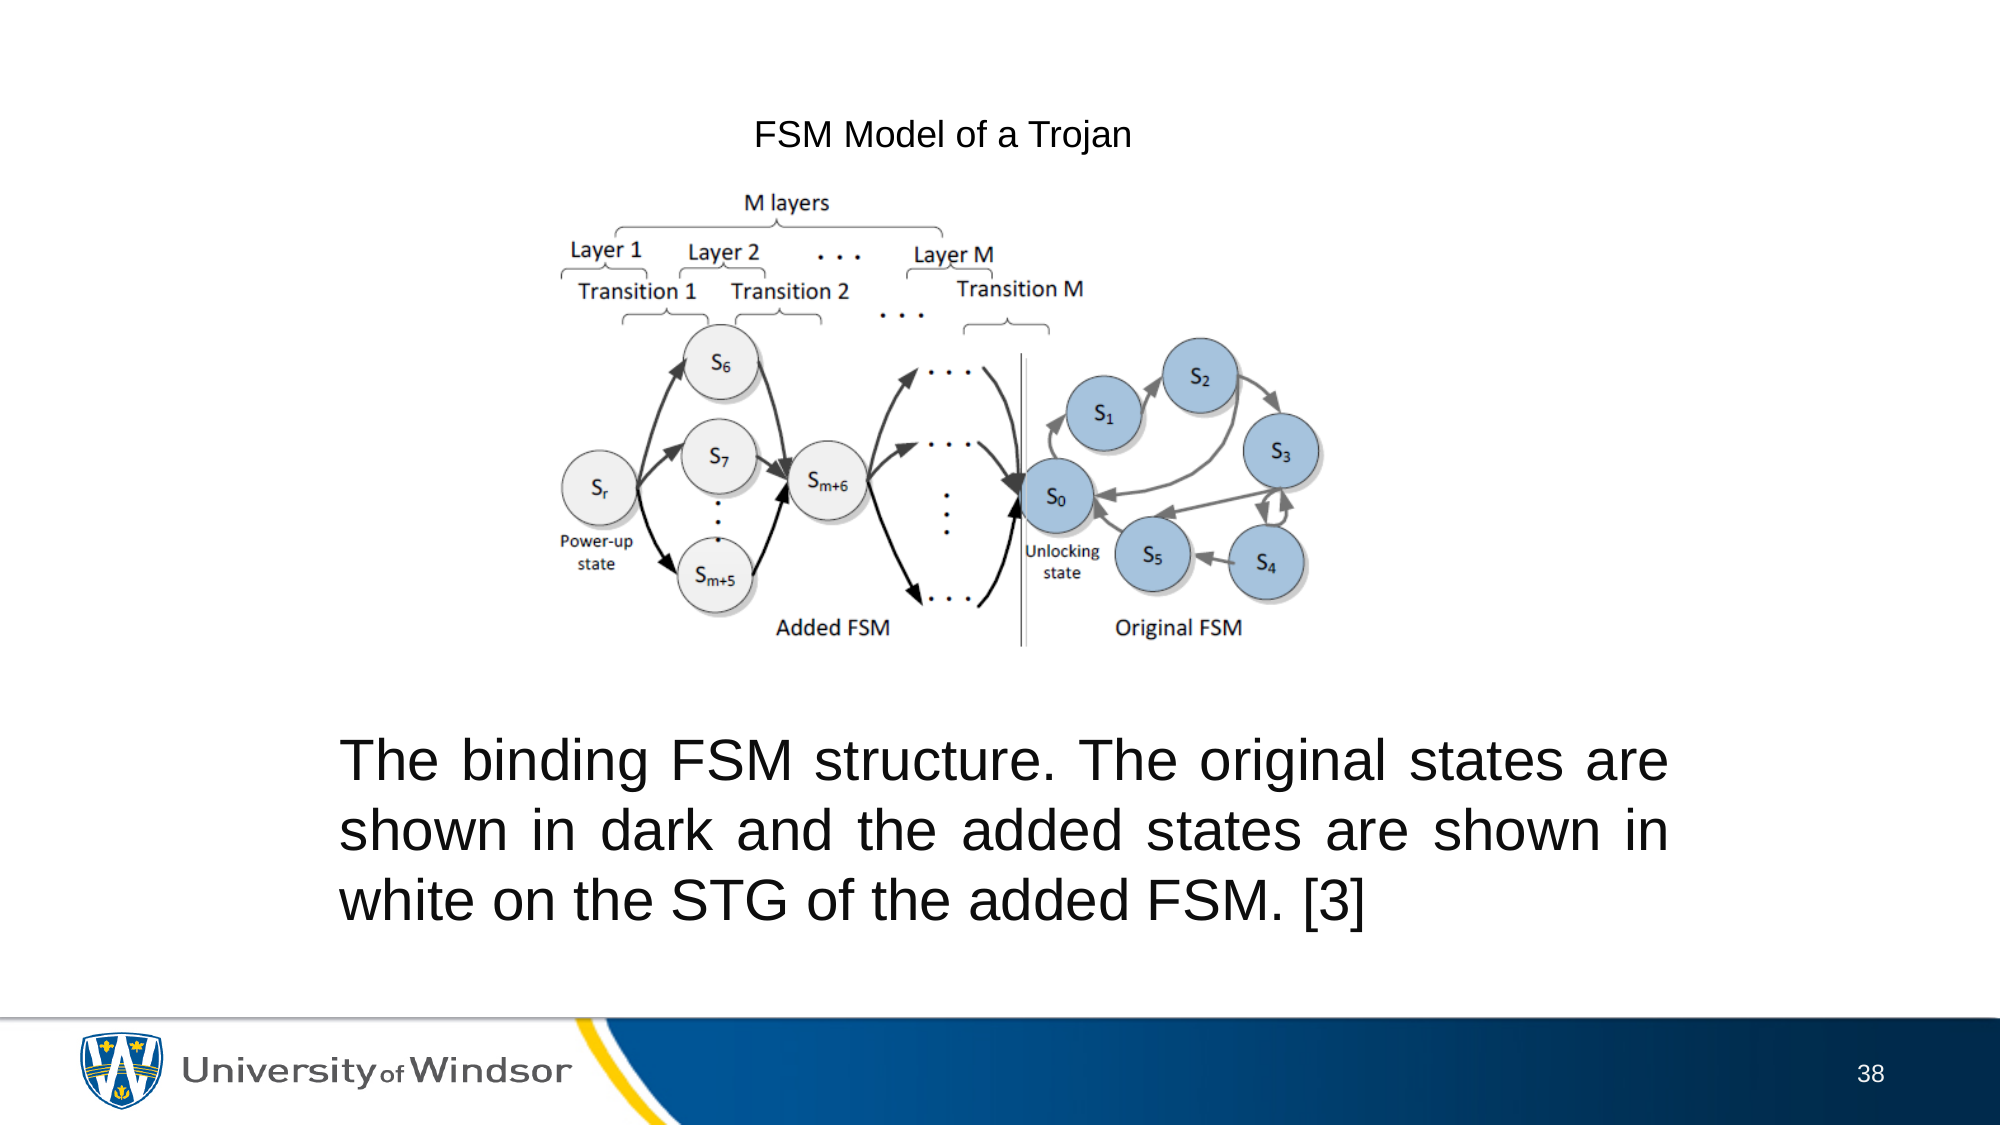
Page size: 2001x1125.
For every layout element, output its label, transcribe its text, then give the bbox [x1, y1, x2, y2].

picture [0, 1017, 2000, 1125]
slide_number 38 [1433, 1042, 1900, 1103]
subtitle The binding FSM structure. The original states are shown in dark and the added states are shown in white on the STG of the added FSM. [3] [324, 62, 1688, 1075]
text_box FSM Model of a Trojan [739, 102, 1148, 155]
picture [532, 156, 1332, 648]
